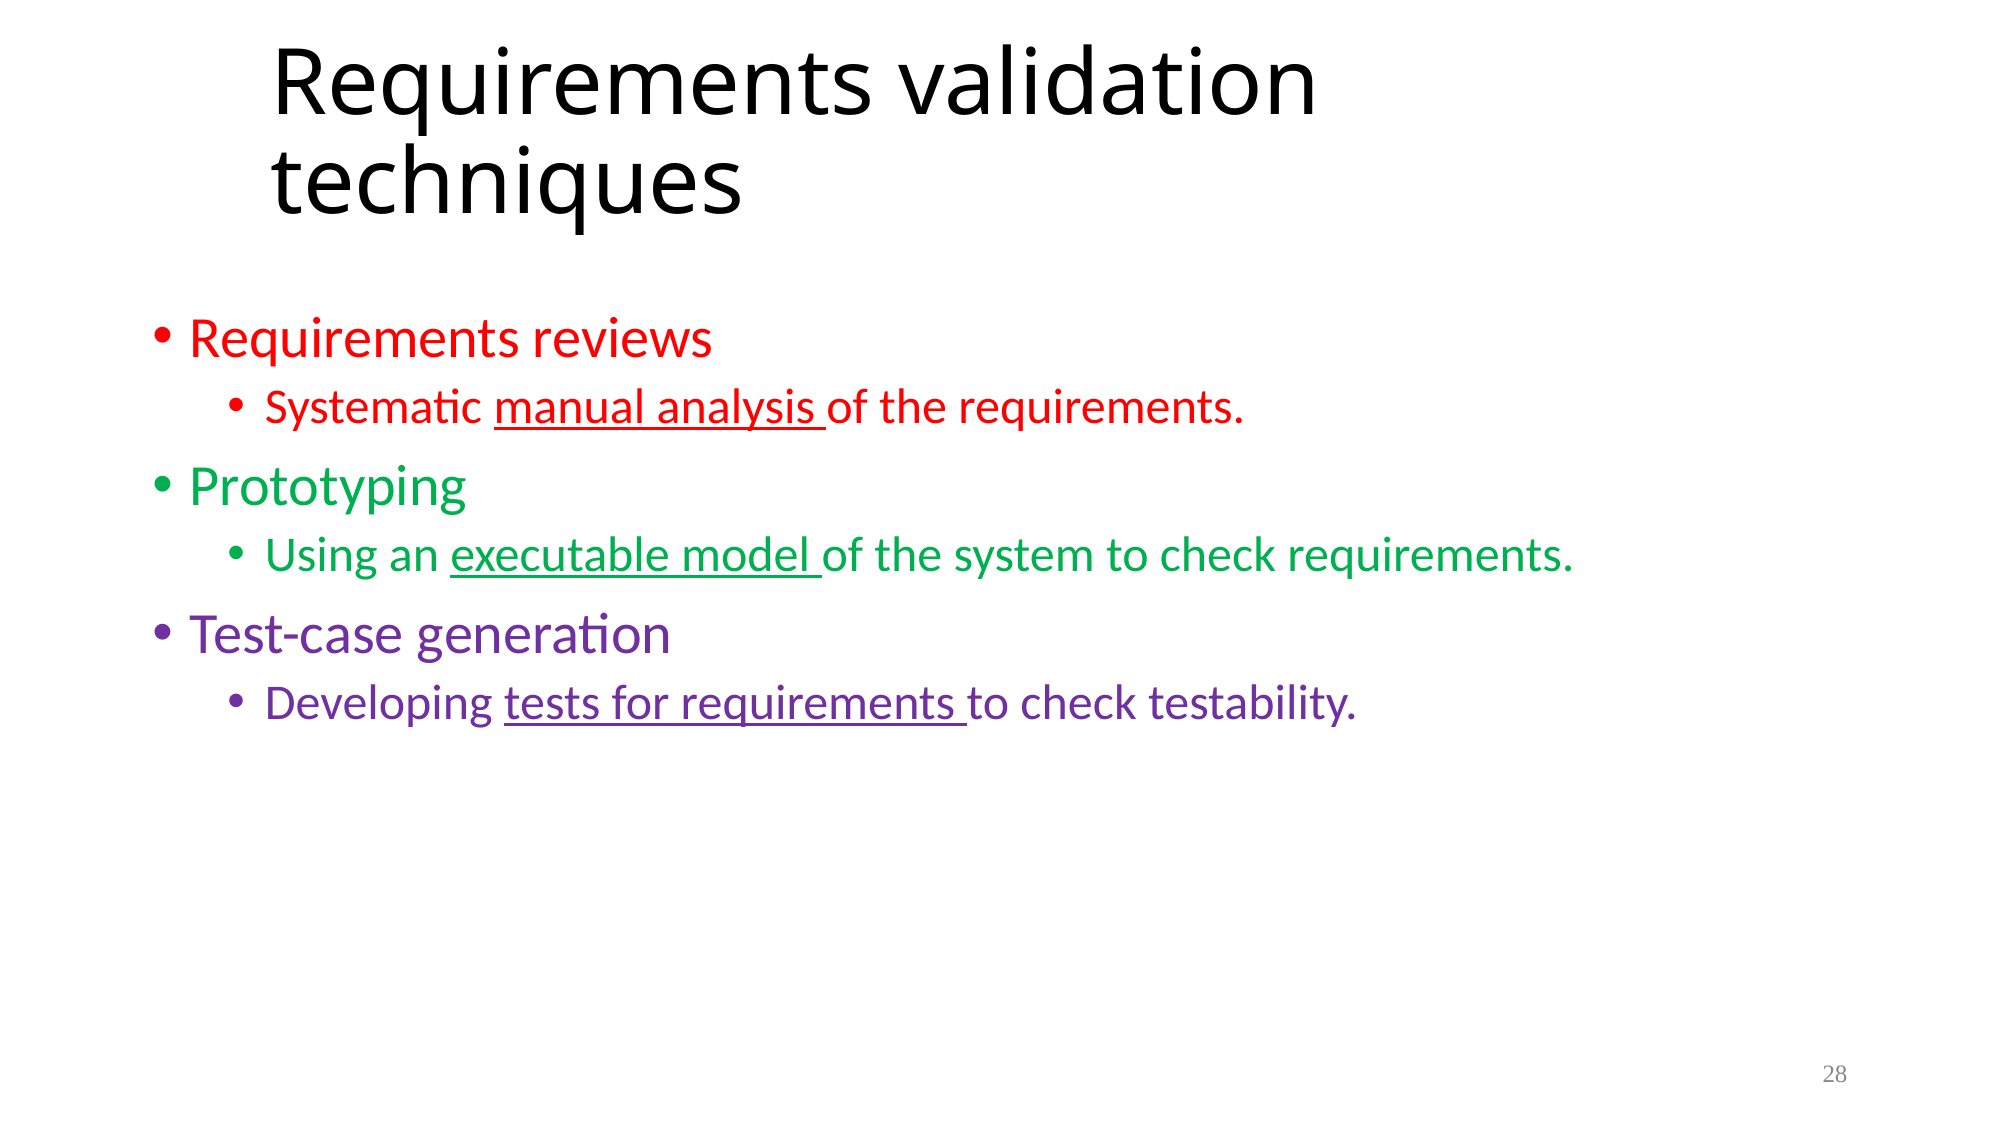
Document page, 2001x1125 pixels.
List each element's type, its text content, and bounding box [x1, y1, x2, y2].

slide_number 28 [1412, 1042, 1863, 1103]
list Requirements reviews Systematic manual analysis of the requirements. Prototyping Using an executable model of the system to check requirements. Test-case generation Developing tests for requirements to check testability. [137, 299, 1863, 1014]
title Requirements validation techniques [255, 43, 1732, 225]
